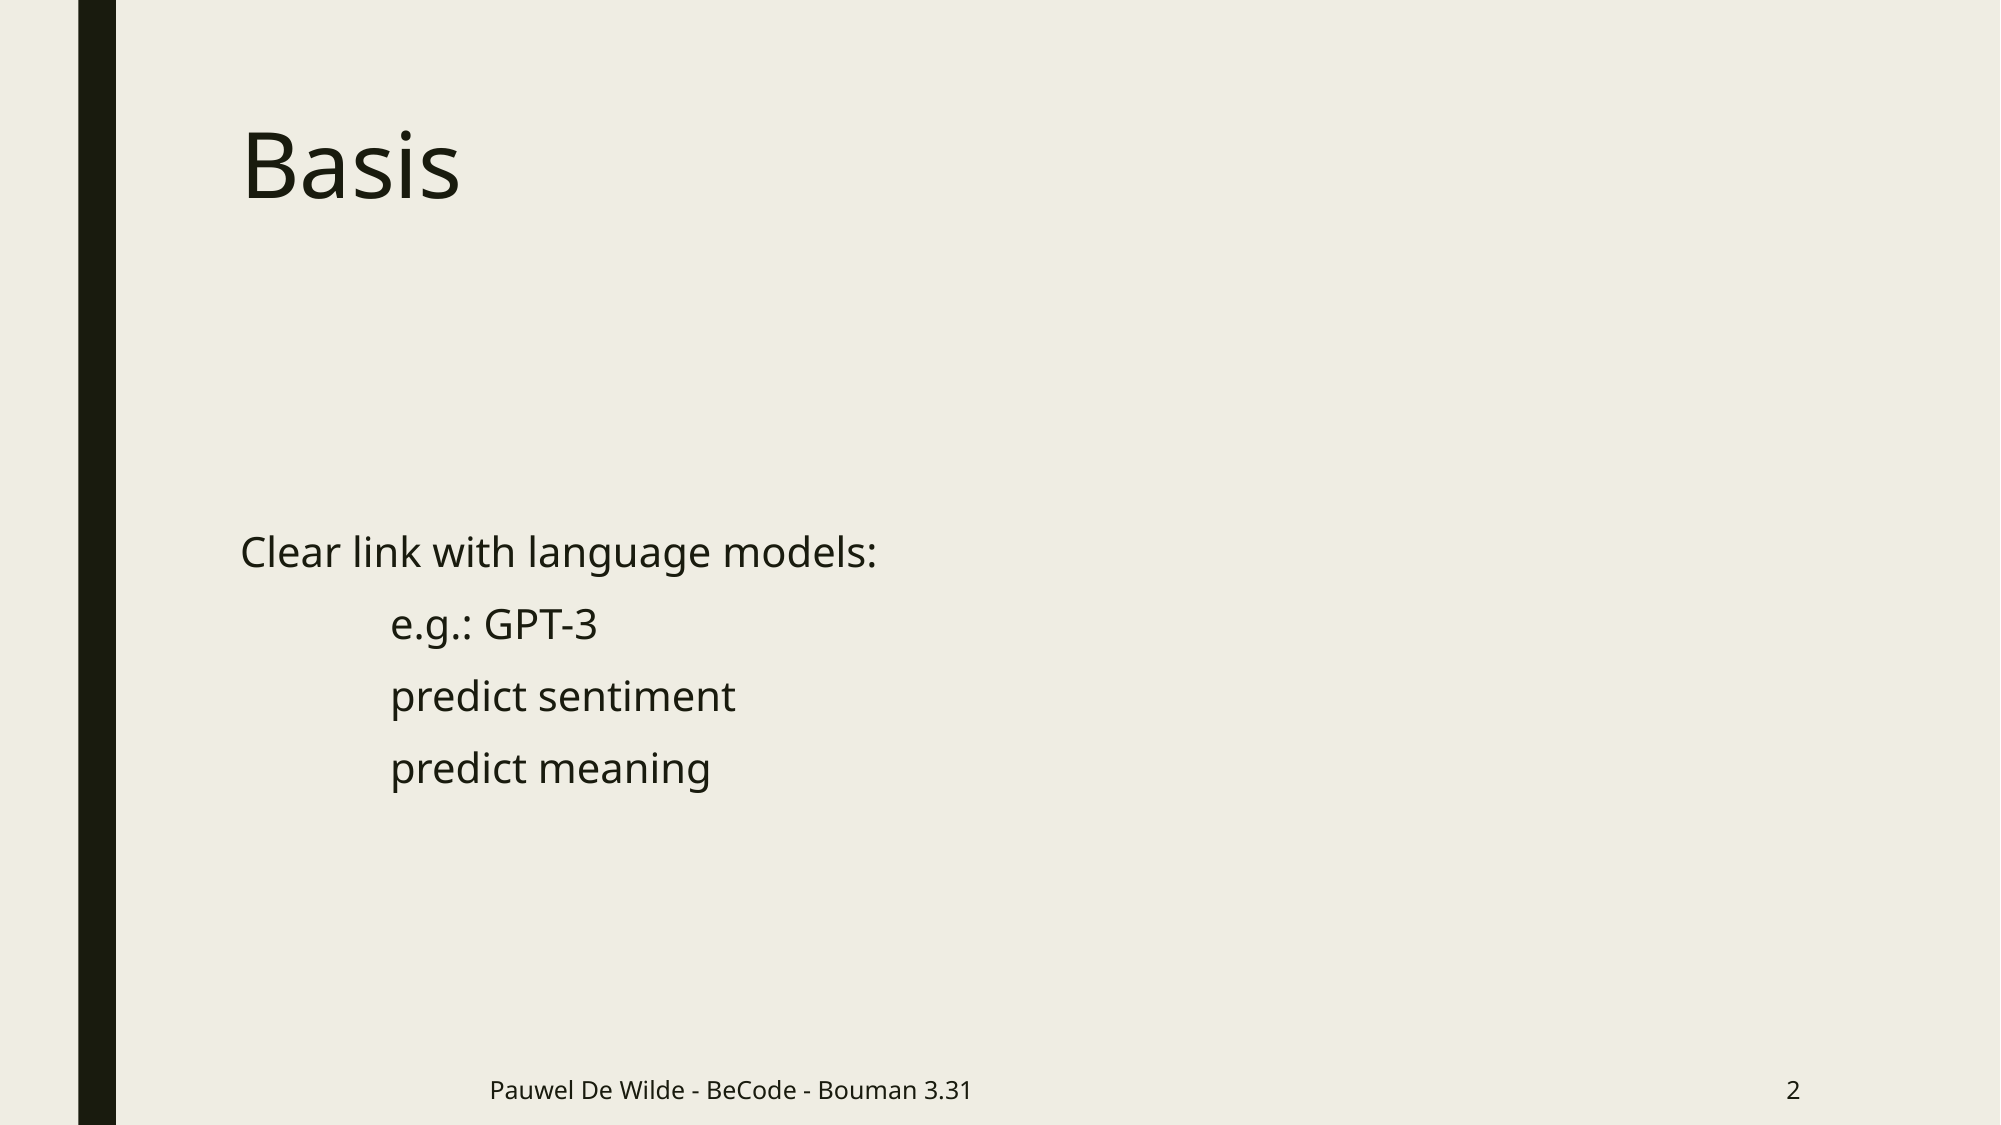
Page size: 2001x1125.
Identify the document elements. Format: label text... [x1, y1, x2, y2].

list Clear link with language models: e.g.: GPT-3 predict sentiment predict meaning [225, 375, 1800, 963]
footer Pauwel De Wilde - BeCode - Bouman 3.31 [474, 1058, 1505, 1125]
slide_number 3 [1553, 1058, 1816, 1125]
title Basis [225, 112, 1800, 357]
